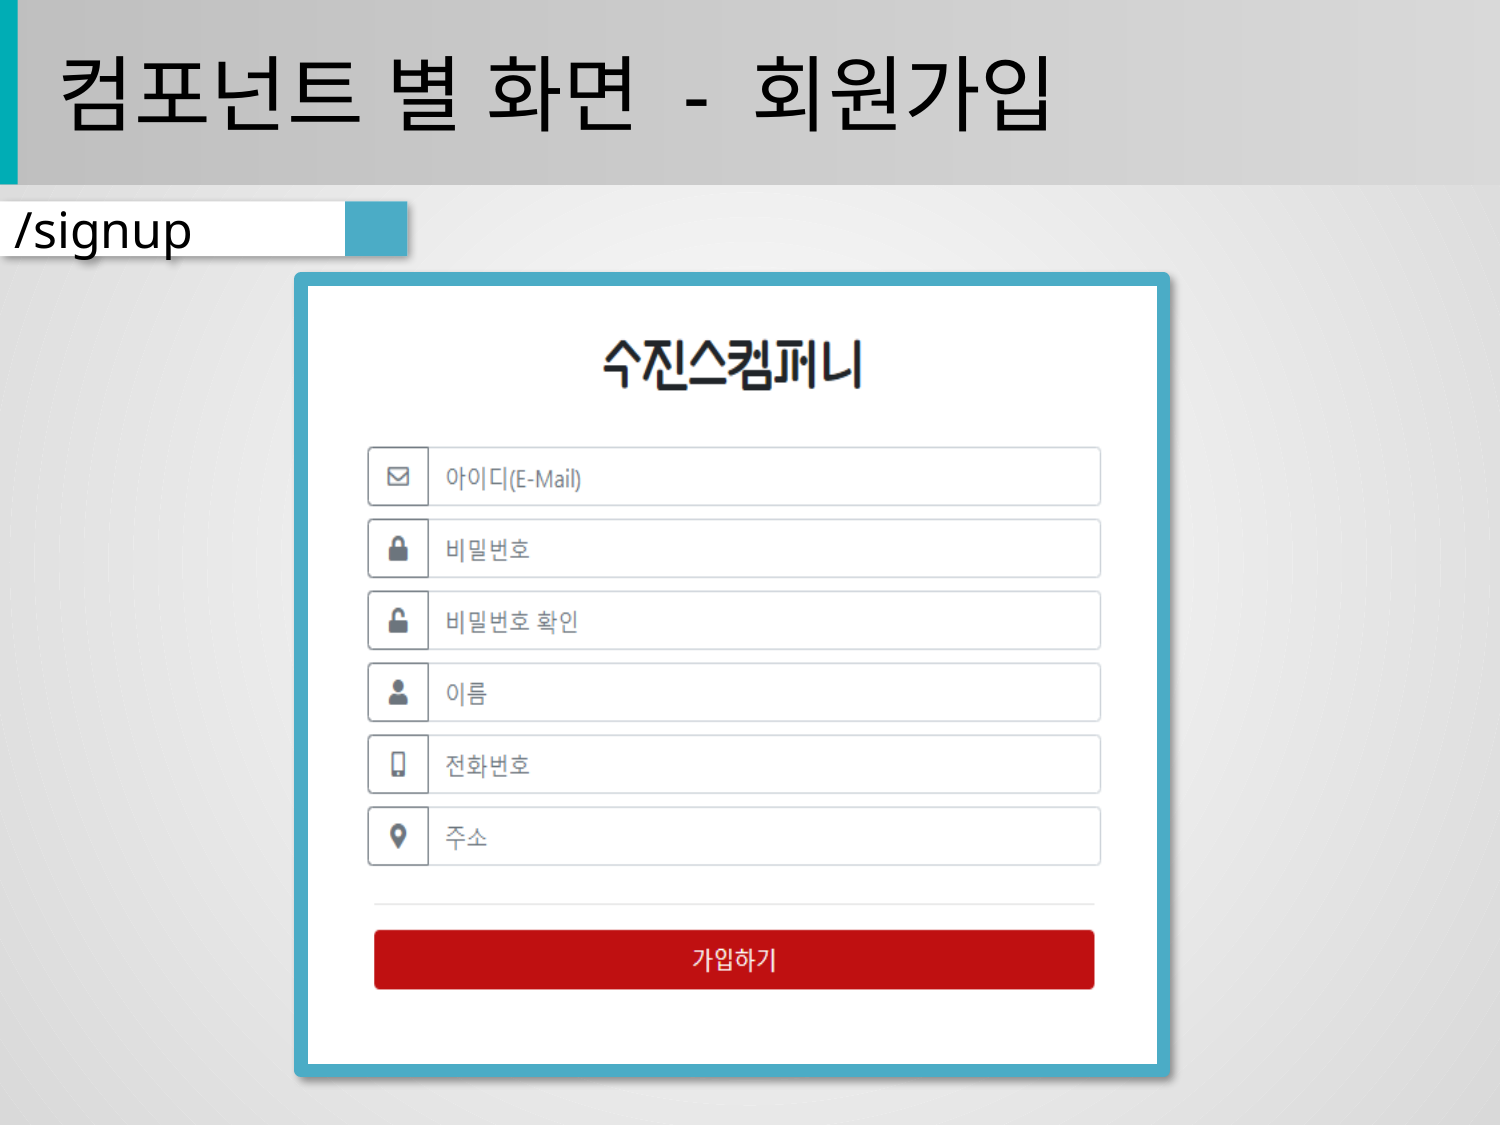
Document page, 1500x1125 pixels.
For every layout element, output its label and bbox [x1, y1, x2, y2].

text_box [0, 201, 408, 257]
text_box [299, 277, 1165, 1072]
text_box [0, 0, 1500, 185]
